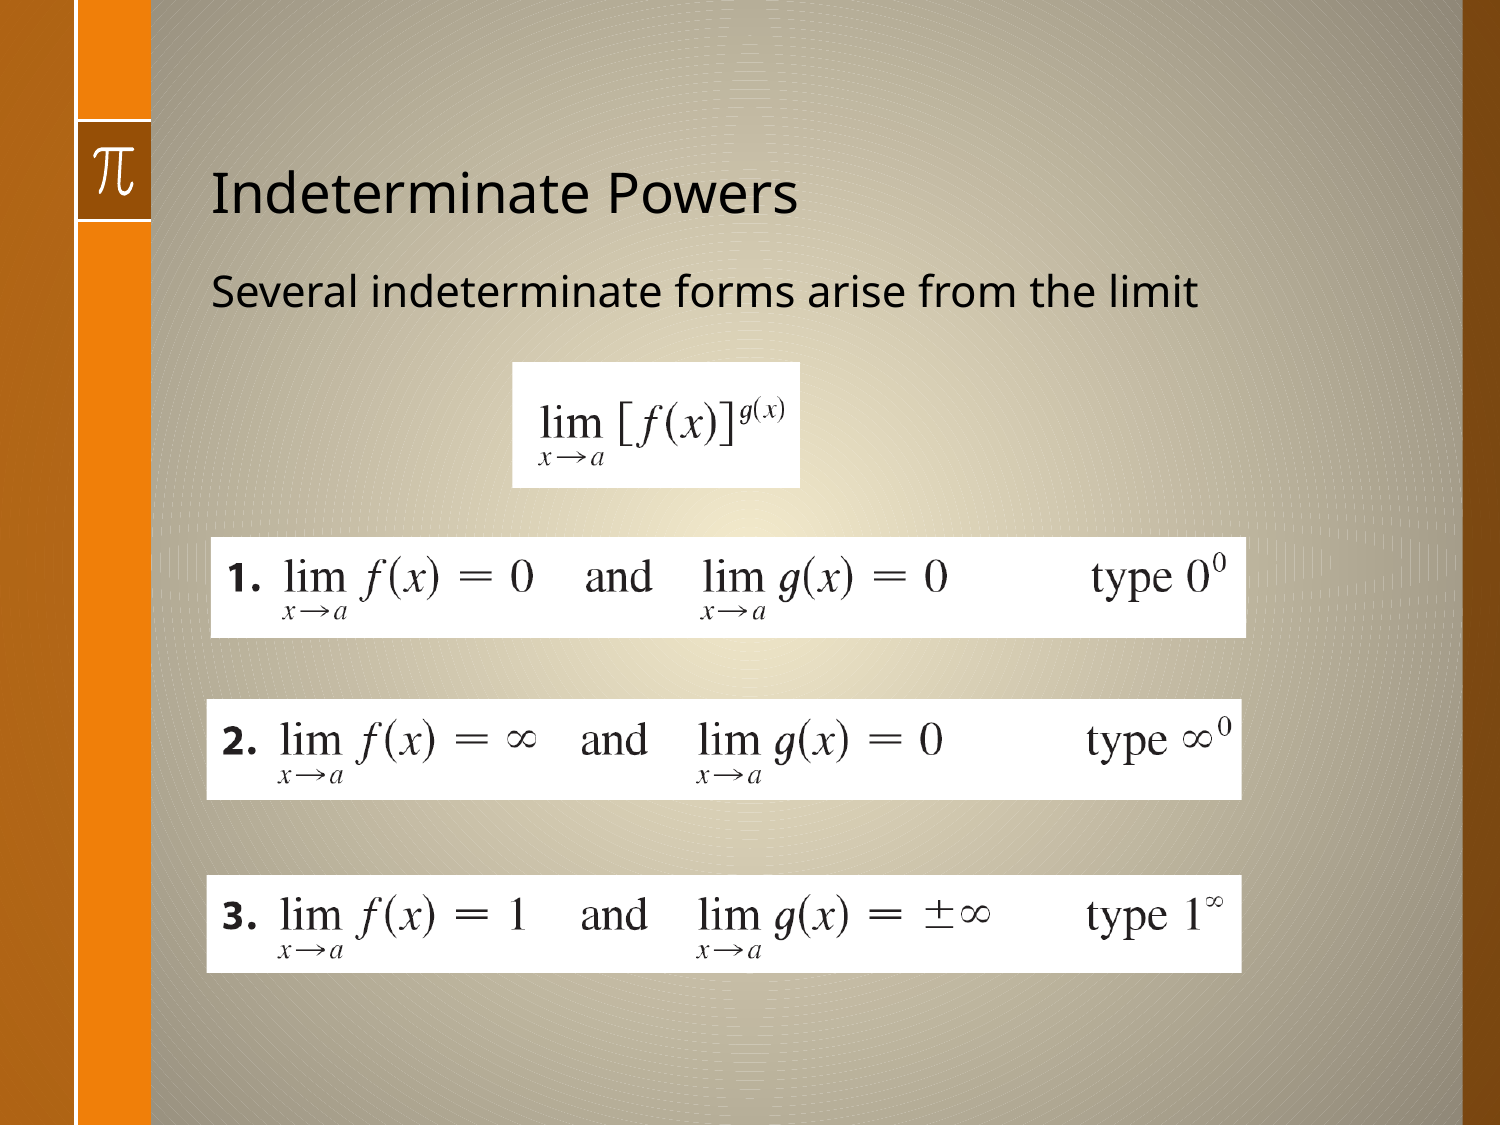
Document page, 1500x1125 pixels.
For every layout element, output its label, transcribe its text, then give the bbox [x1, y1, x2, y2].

picture [206, 699, 1242, 800]
picture [206, 874, 1242, 973]
title Indeterminate Powers [196, 29, 1400, 233]
picture [210, 537, 1247, 638]
picture [512, 362, 800, 488]
list Several indeterminate forms arise from the limit [196, 262, 1400, 1013]
